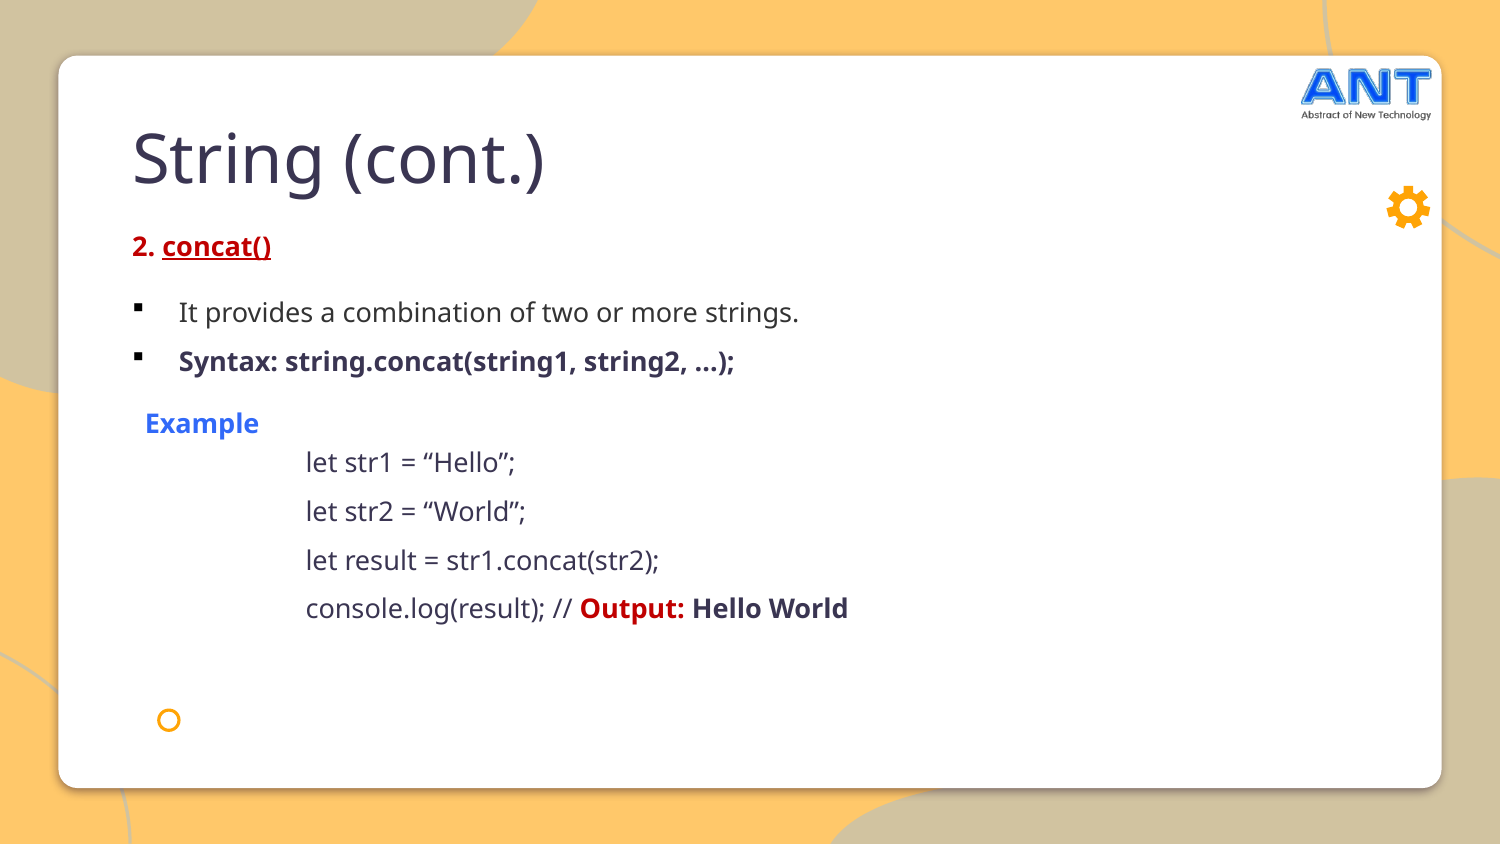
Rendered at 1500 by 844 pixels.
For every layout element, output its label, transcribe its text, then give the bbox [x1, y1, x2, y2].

text_box It provides a combination of two or more strings. Syntax: string.concat(string1, string2, …); [117, 271, 1036, 384]
text_box Example [130, 382, 347, 447]
text_box let str1 = “Hello”; let str2 = “World”; let result = str1.concat(str2); console.log(result); // Output: Hello World [290, 421, 1209, 632]
picture [1300, 63, 1433, 140]
text_box String (cont.) [117, 87, 1383, 205]
text_box [158, 710, 179, 731]
text_box [1386, 185, 1431, 229]
text_box 2. concat() [117, 221, 492, 269]
